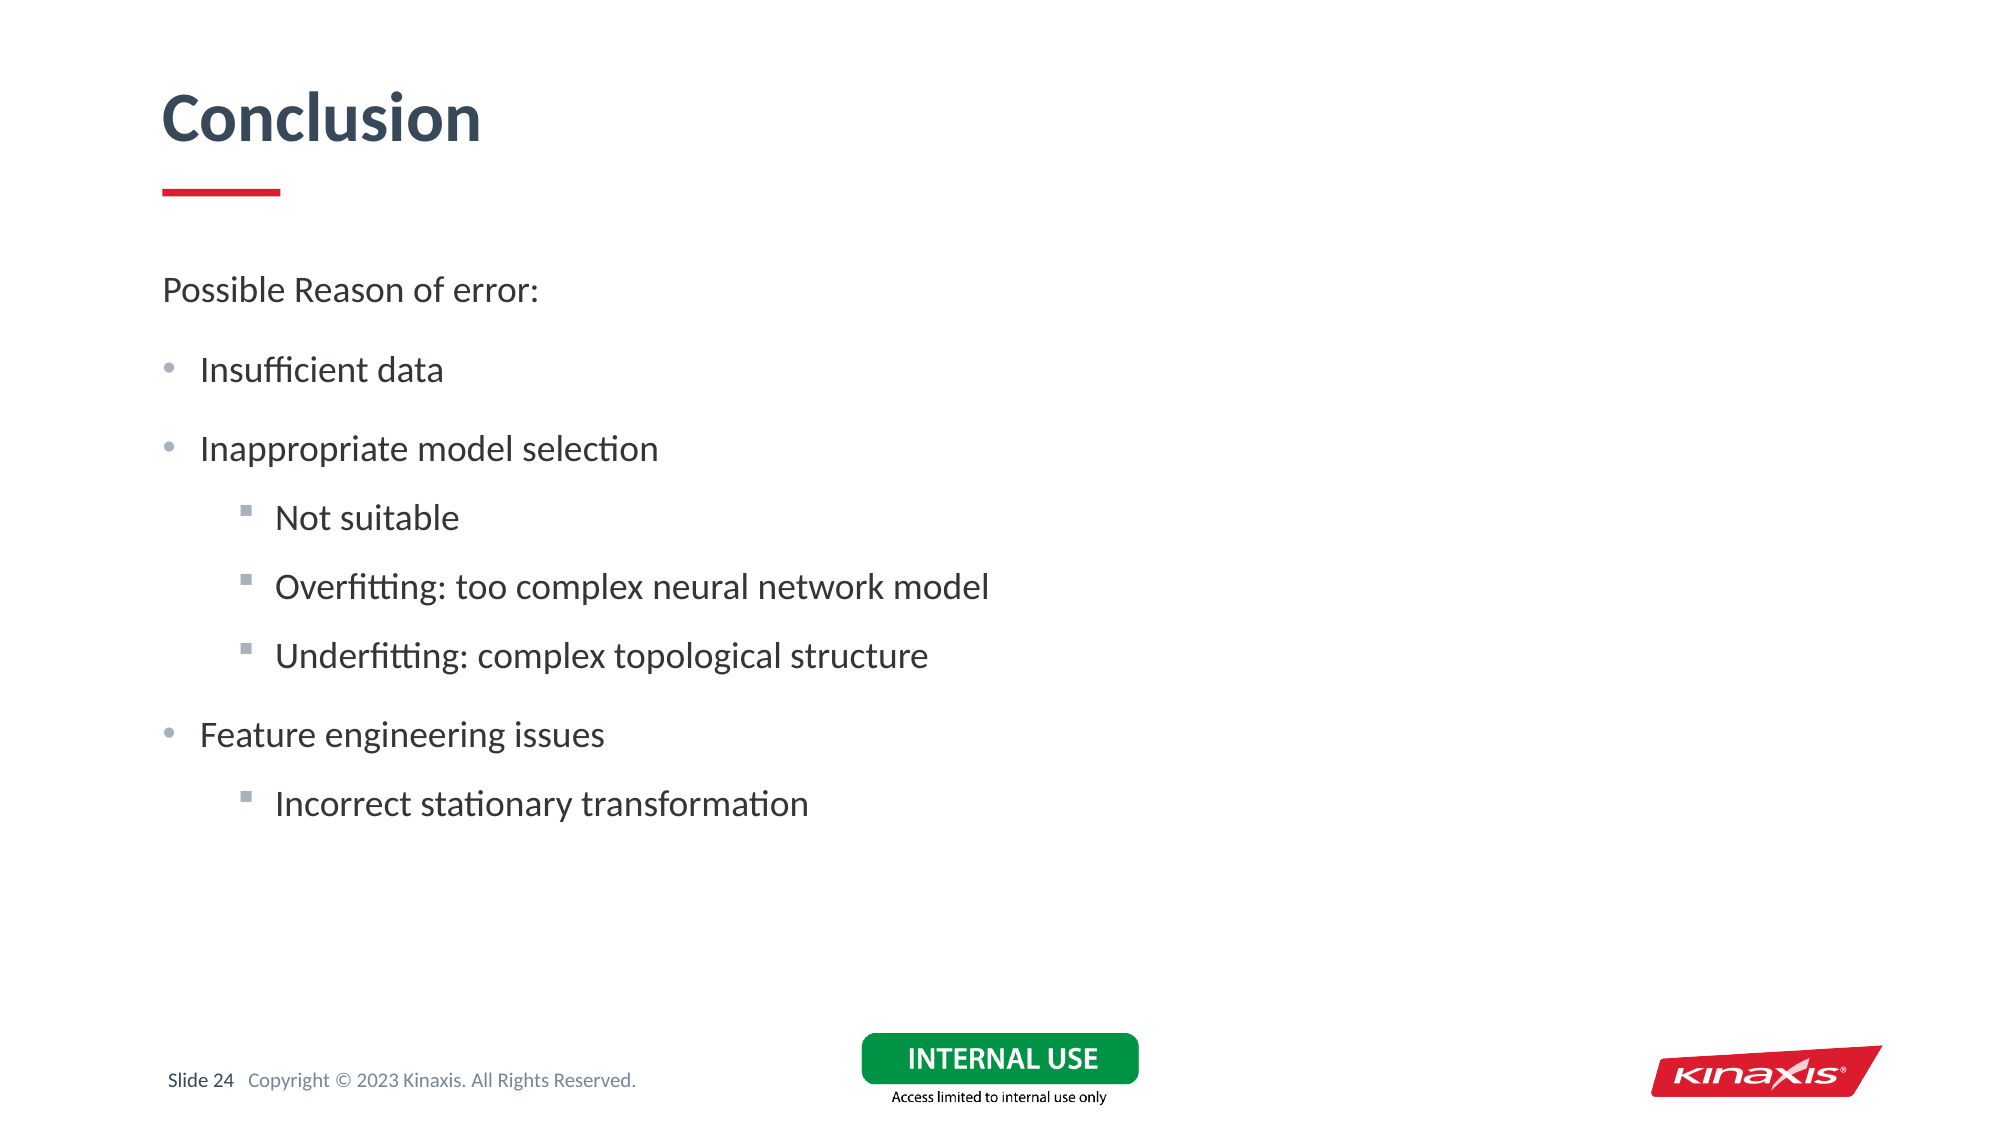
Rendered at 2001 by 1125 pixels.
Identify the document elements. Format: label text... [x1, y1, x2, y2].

list Possible Reason of error: Insufficient data Inappropriate model selection Not suitable Overfitting: too complex neural network model Underfitting: complex topological structure Feature engineering issues Incorrect stationary transformation [162, 252, 1038, 1000]
title Conclusion [162, 62, 1838, 158]
picture [1651, 1045, 1883, 1097]
picture [861, 1033, 1139, 1106]
